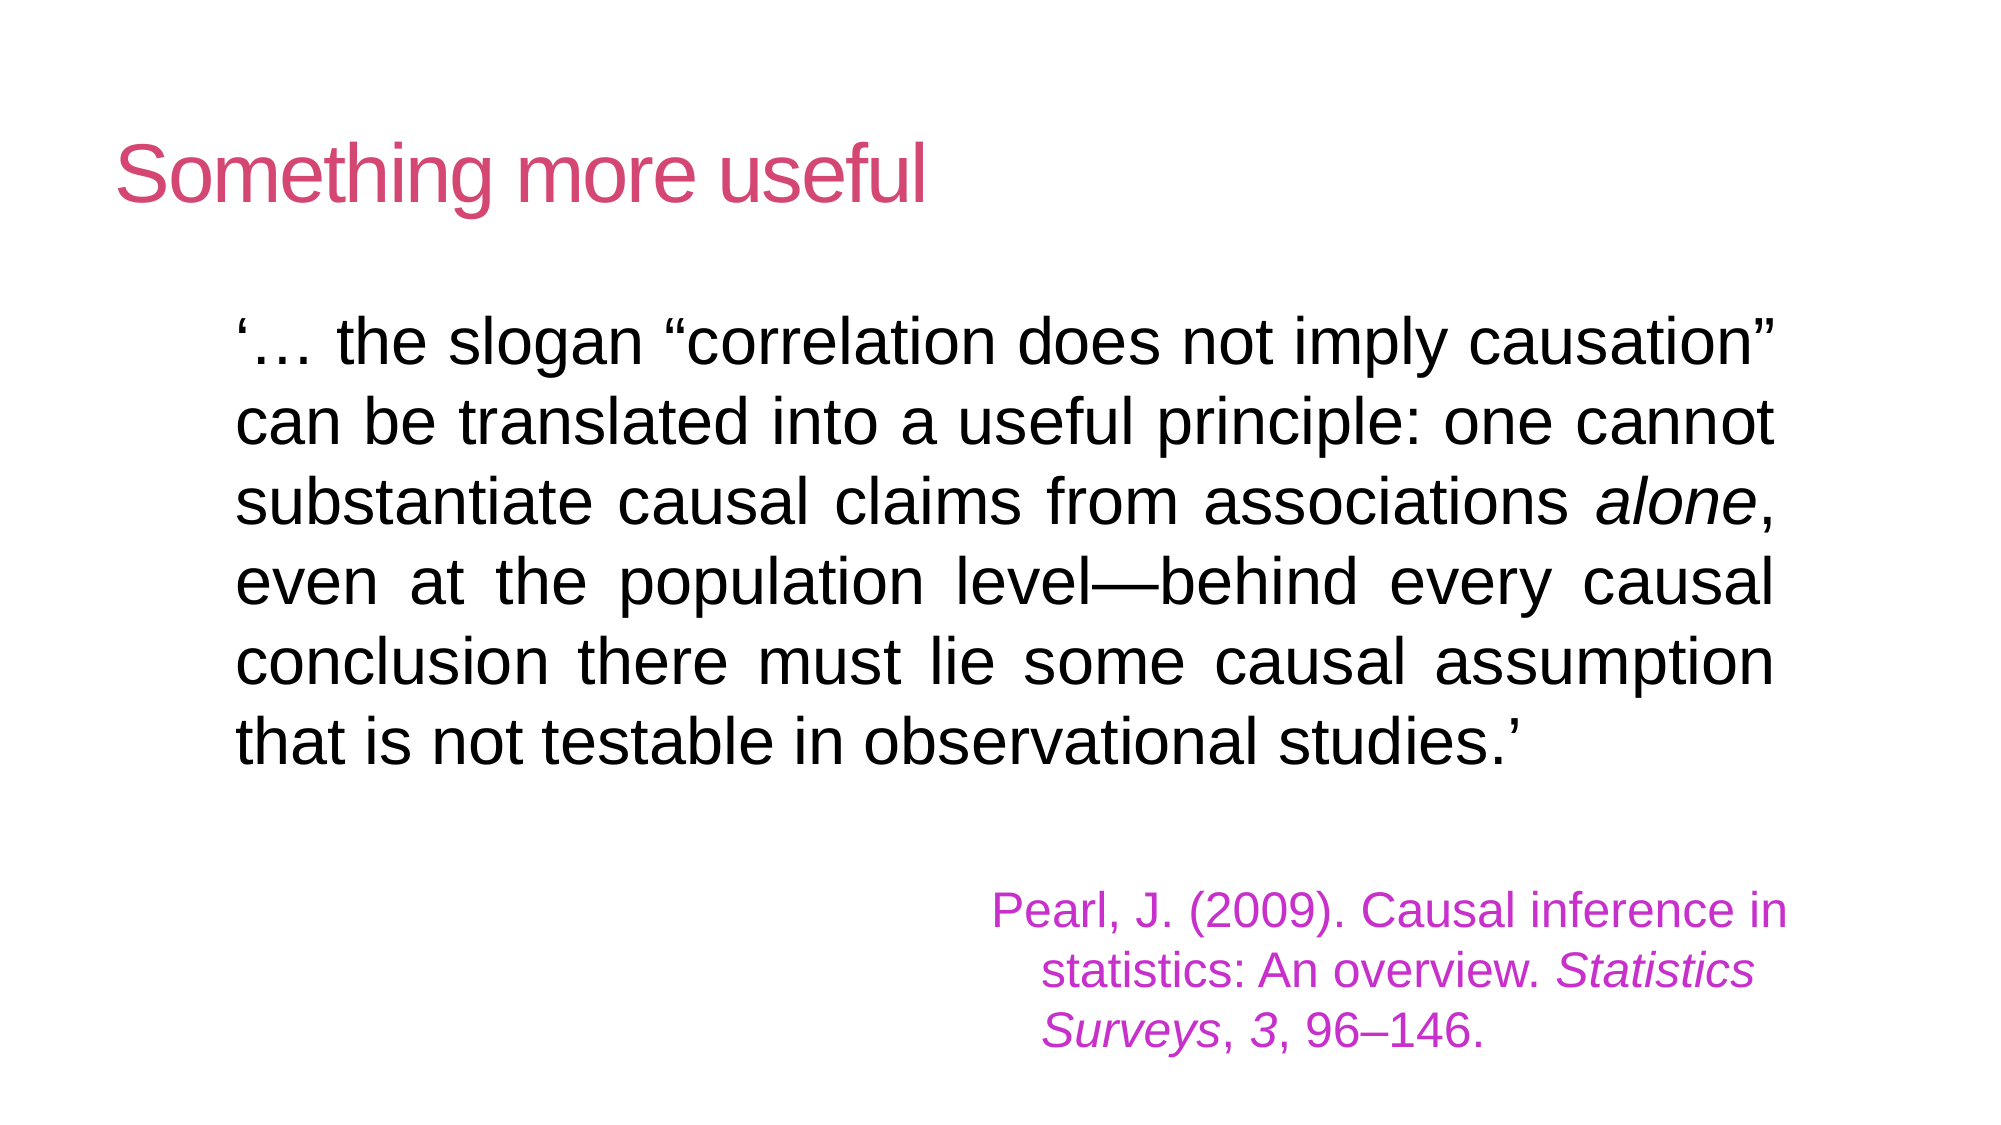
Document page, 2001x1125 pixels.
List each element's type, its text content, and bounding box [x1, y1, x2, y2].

title Something more useful [99, 87, 1900, 250]
text_box Pearl, J. (2009). Causal inference in statistics: An overview. Statistics Surveys, 3, 96–146. [976, 869, 1956, 1065]
text_box ‘… the slogan “correlation does not imply causation” can be translated into a useful principle: one cannot substantiate causal claims from associations alone, even at the population level—behind every causal conclusion there must lie some causal assumption that is not testable in observational studies.’ [220, 290, 1792, 786]
